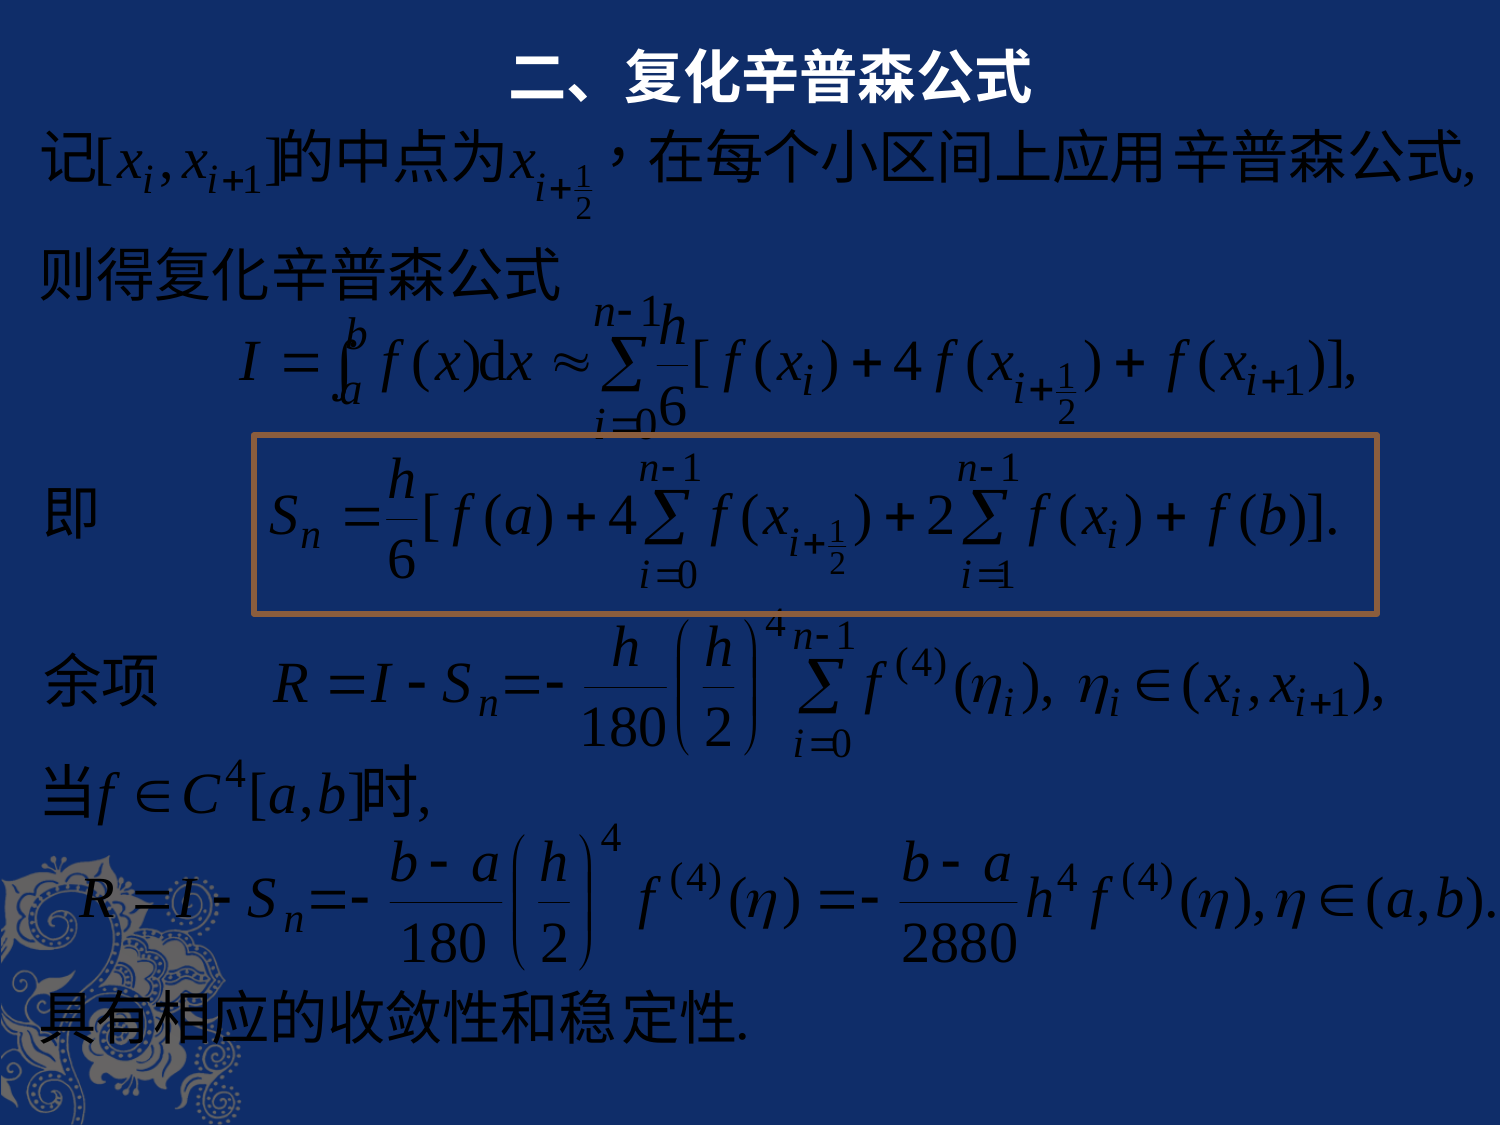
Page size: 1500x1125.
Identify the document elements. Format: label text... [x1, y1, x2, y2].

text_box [36, 987, 751, 1053]
text_box 二、复化辛普森公式 [76, 18, 1465, 114]
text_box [44, 443, 1342, 595]
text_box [41, 597, 1389, 764]
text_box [37, 124, 1495, 310]
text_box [0, 812, 1500, 977]
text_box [40, 750, 436, 803]
text_box [1371, 464, 1379, 586]
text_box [73, 286, 1361, 446]
